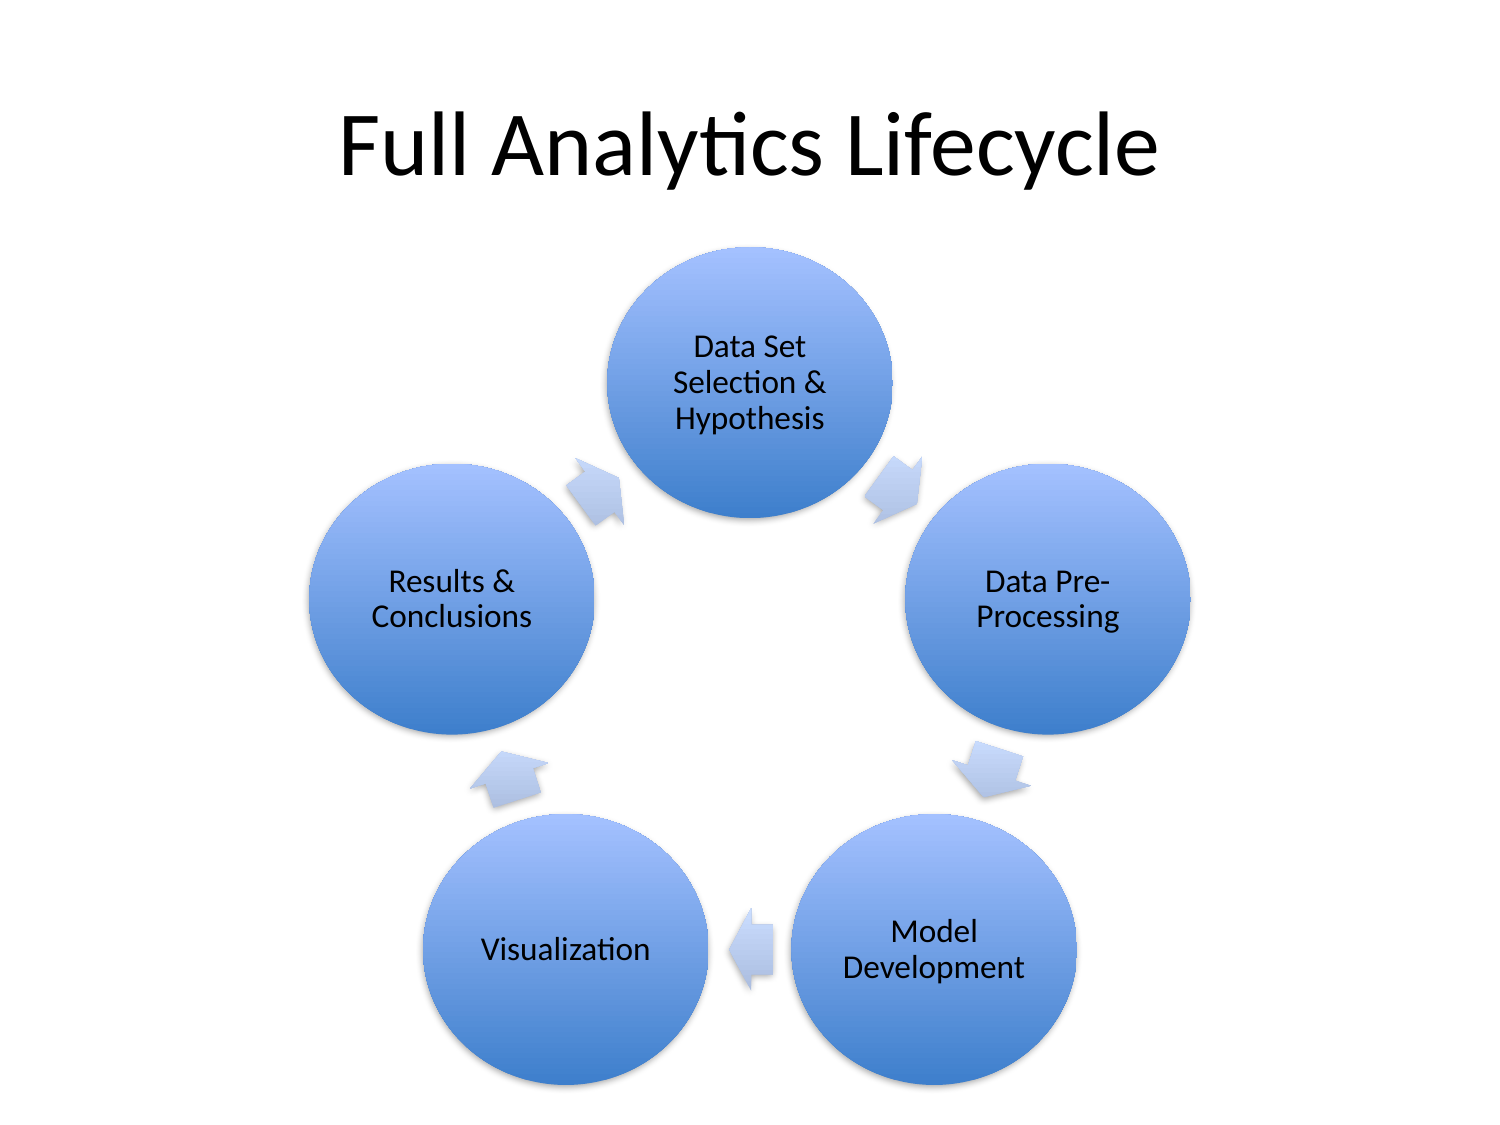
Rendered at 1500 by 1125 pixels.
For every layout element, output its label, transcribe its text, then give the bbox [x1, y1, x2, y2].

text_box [74, 259, 1426, 1073]
title Full Analytics Lifecycle [75, 45, 1425, 233]
